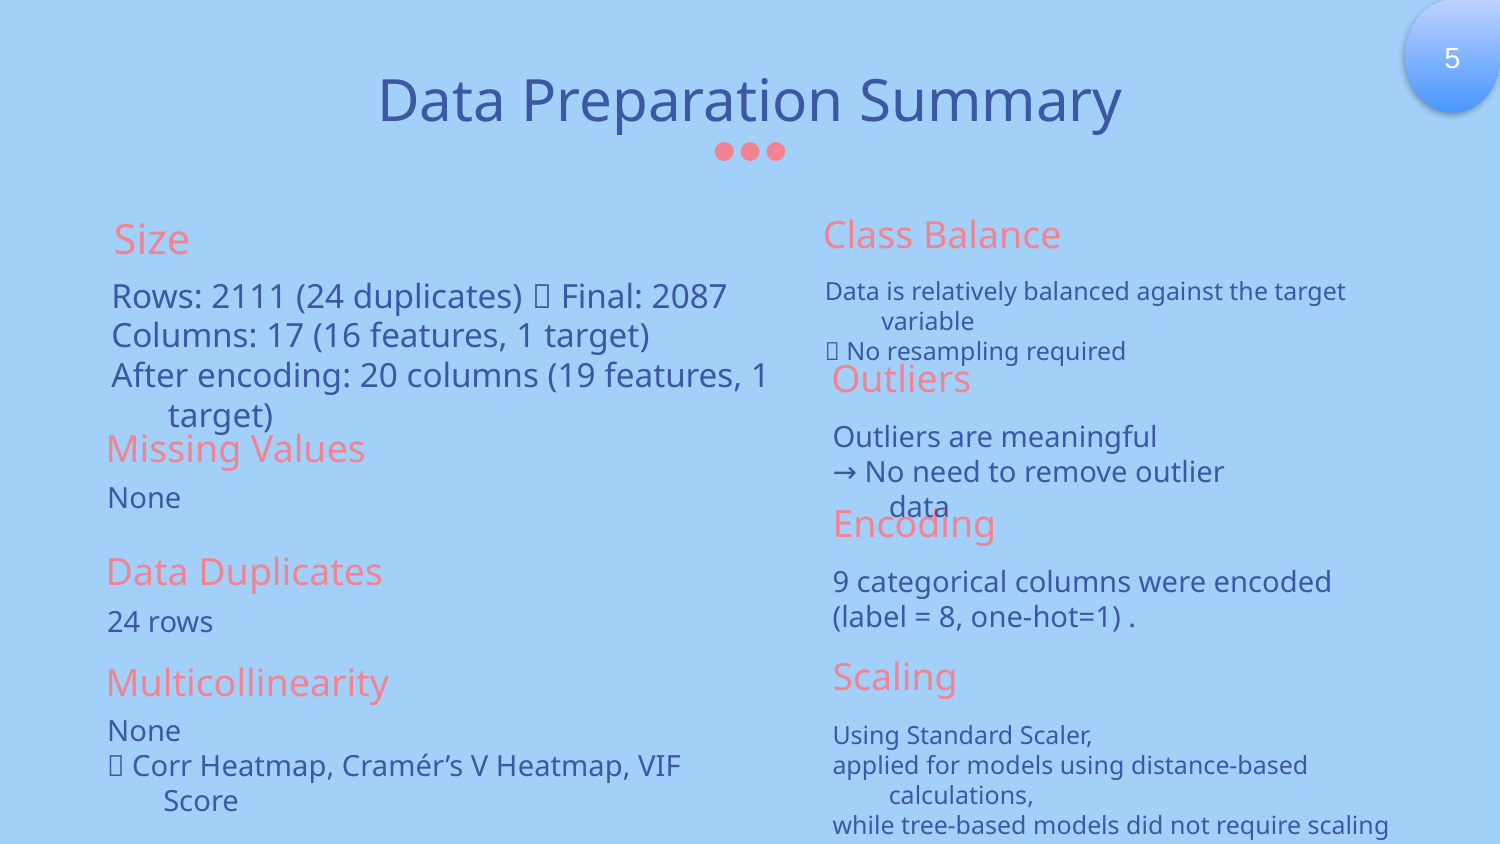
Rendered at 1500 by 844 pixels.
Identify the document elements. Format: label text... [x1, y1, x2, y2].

text_box Data Duplicates [90, 545, 455, 608]
title Data Preparation Summary [0, 48, 1500, 142]
text_box Missing Values [90, 422, 455, 485]
text_box Rows: 2111 (24 duplicates)  Final: 2087 Columns: 17 (16 features, 1 target) After encoding: 20 columns (19 features, 1 target) [77, 259, 808, 393]
text_box None  Corr Heatmap, Cramér’s V Heatmap, VIF Score [73, 697, 727, 777]
text_box Encoding [817, 501, 1182, 548]
text_box Size [98, 215, 328, 259]
text_box Data is relatively balanced against the target variable  No resampling required [791, 260, 1414, 355]
text_box Outliers are meaningful → No need to remove outlier data [798, 403, 1309, 501]
text_box Scaling [817, 650, 1182, 704]
text_box 9 categorical columns were encoded (label = 8, one-hot=1) . [798, 548, 1434, 640]
text_box 24 rows [73, 588, 364, 639]
text_box None [73, 464, 325, 515]
text_box 5 [1405, 0, 1500, 113]
text_box Using Standard Scaler, applied for models using distance-based calculations, while tree-based models did not require scaling [798, 704, 1422, 844]
text_box Outliers [816, 352, 1103, 403]
text_box Multicollinearity [90, 656, 455, 697]
text_box Class Balance [807, 208, 1172, 260]
